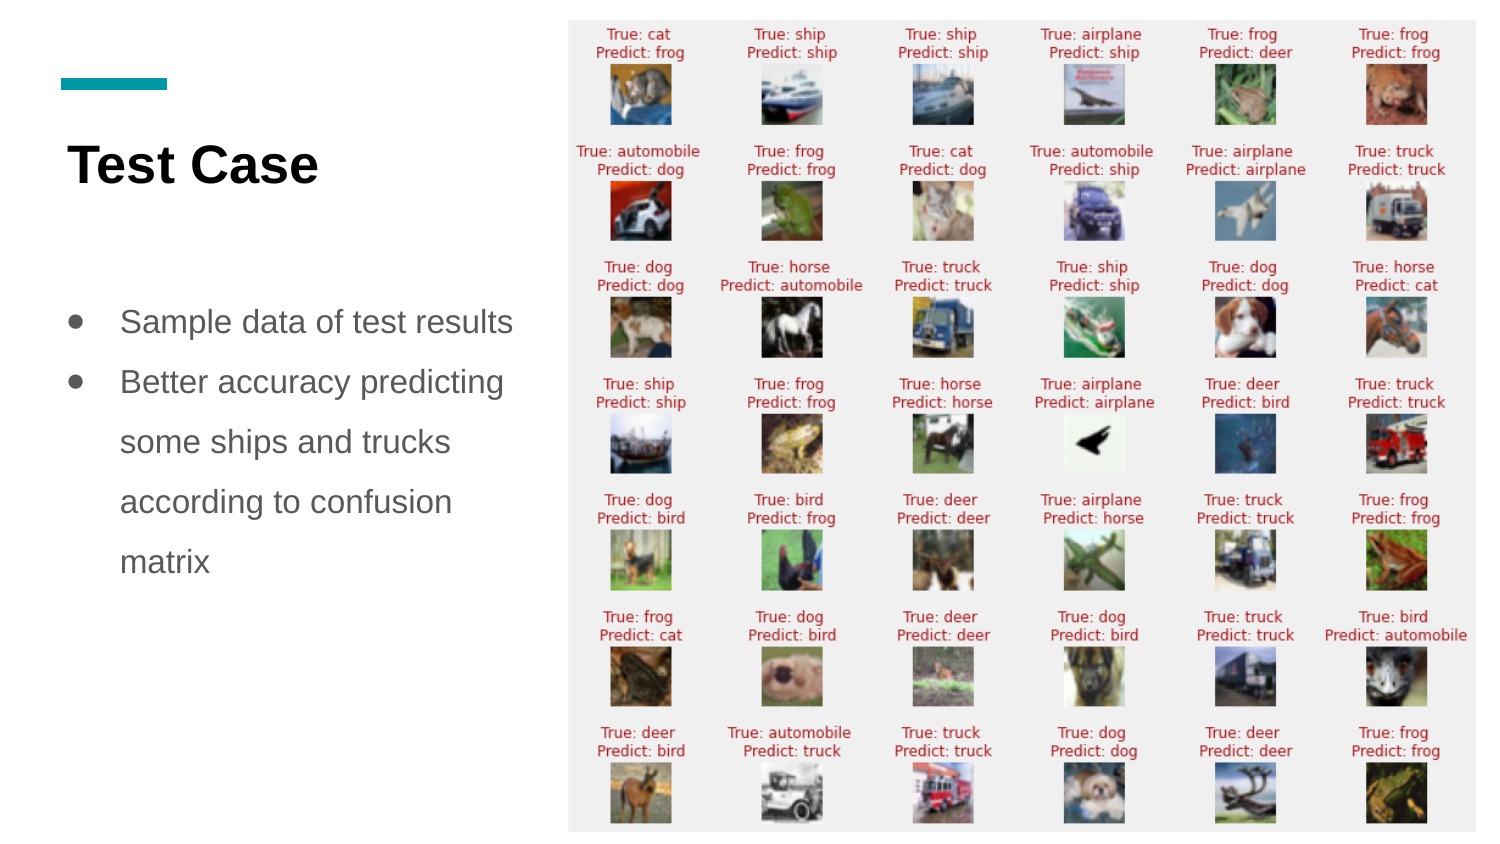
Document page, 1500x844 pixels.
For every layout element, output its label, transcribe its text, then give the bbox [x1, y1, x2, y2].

picture [568, 19, 1477, 832]
text_box Sample data of test results Better accuracy predicting some ships and trucks according to confusion matrix [29, 265, 533, 595]
title Test Case [52, 113, 405, 225]
